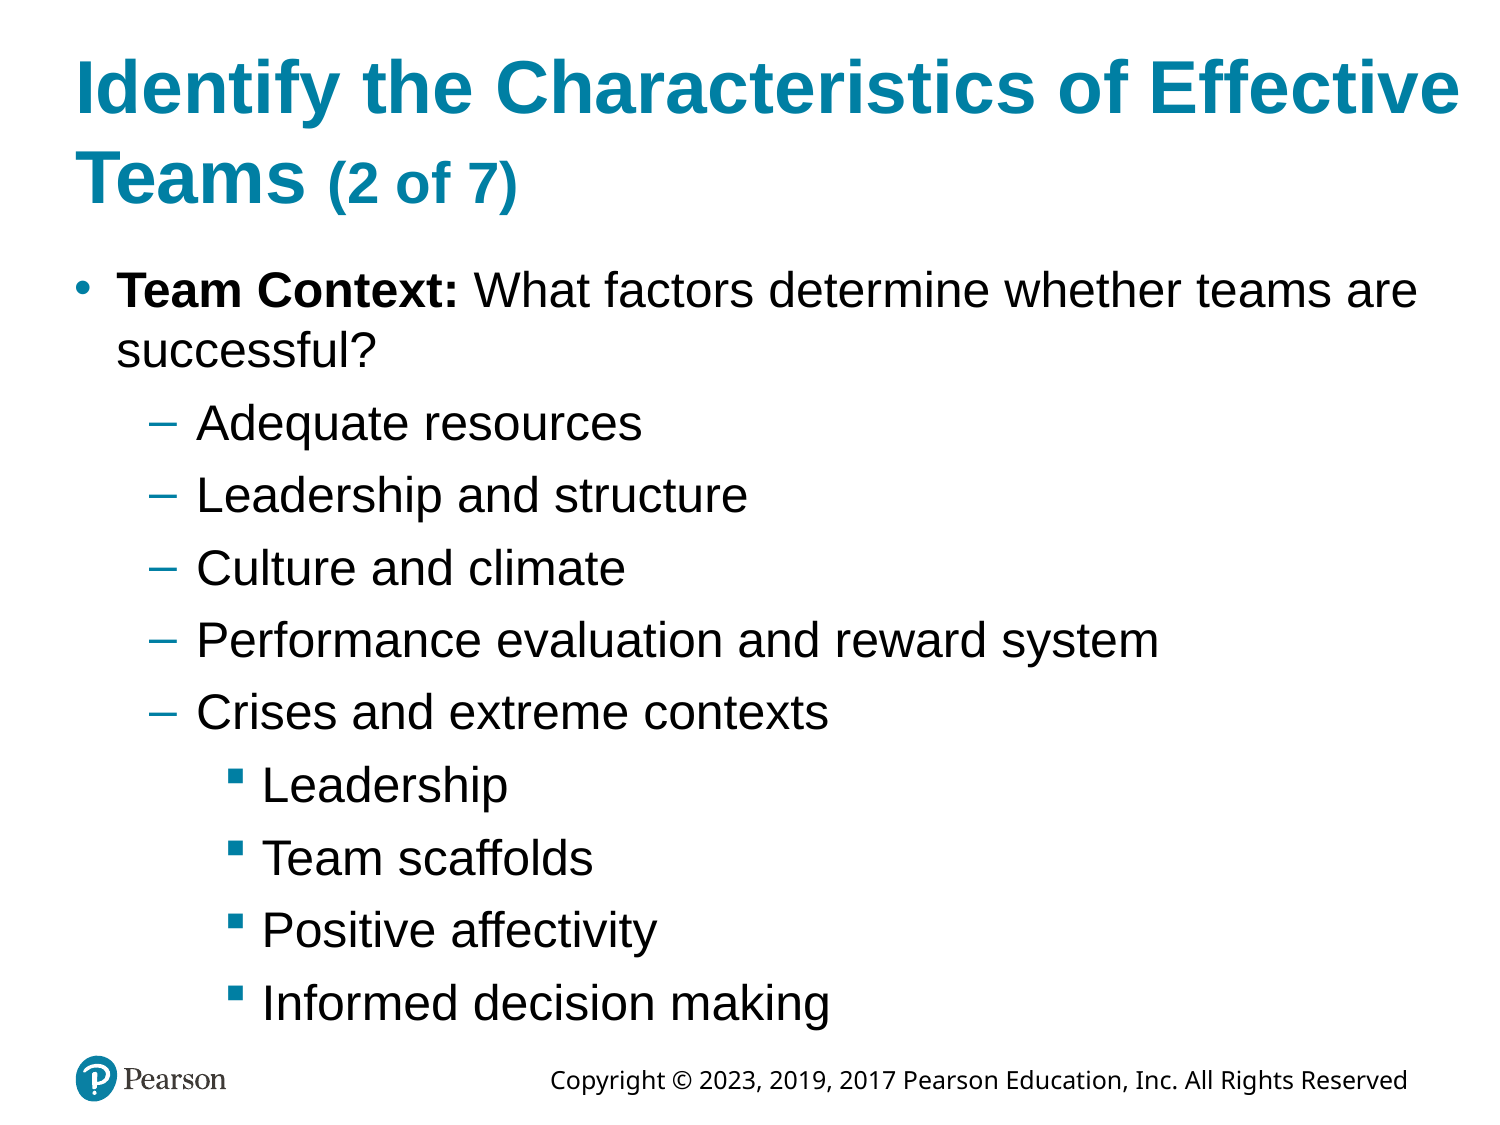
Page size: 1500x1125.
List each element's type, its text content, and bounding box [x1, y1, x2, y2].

title Identify the Characteristics of Effective Teams (2 of 7) [75, 31, 1475, 226]
list Team Context: What factors determine whether teams are successful? Adequate resources Leadership and structure Culture and climate Performance evaluation and reward system Crises and extreme contexts Leadership Team scaffolds Positive affectivity Informed decision making [74, 254, 1437, 1034]
